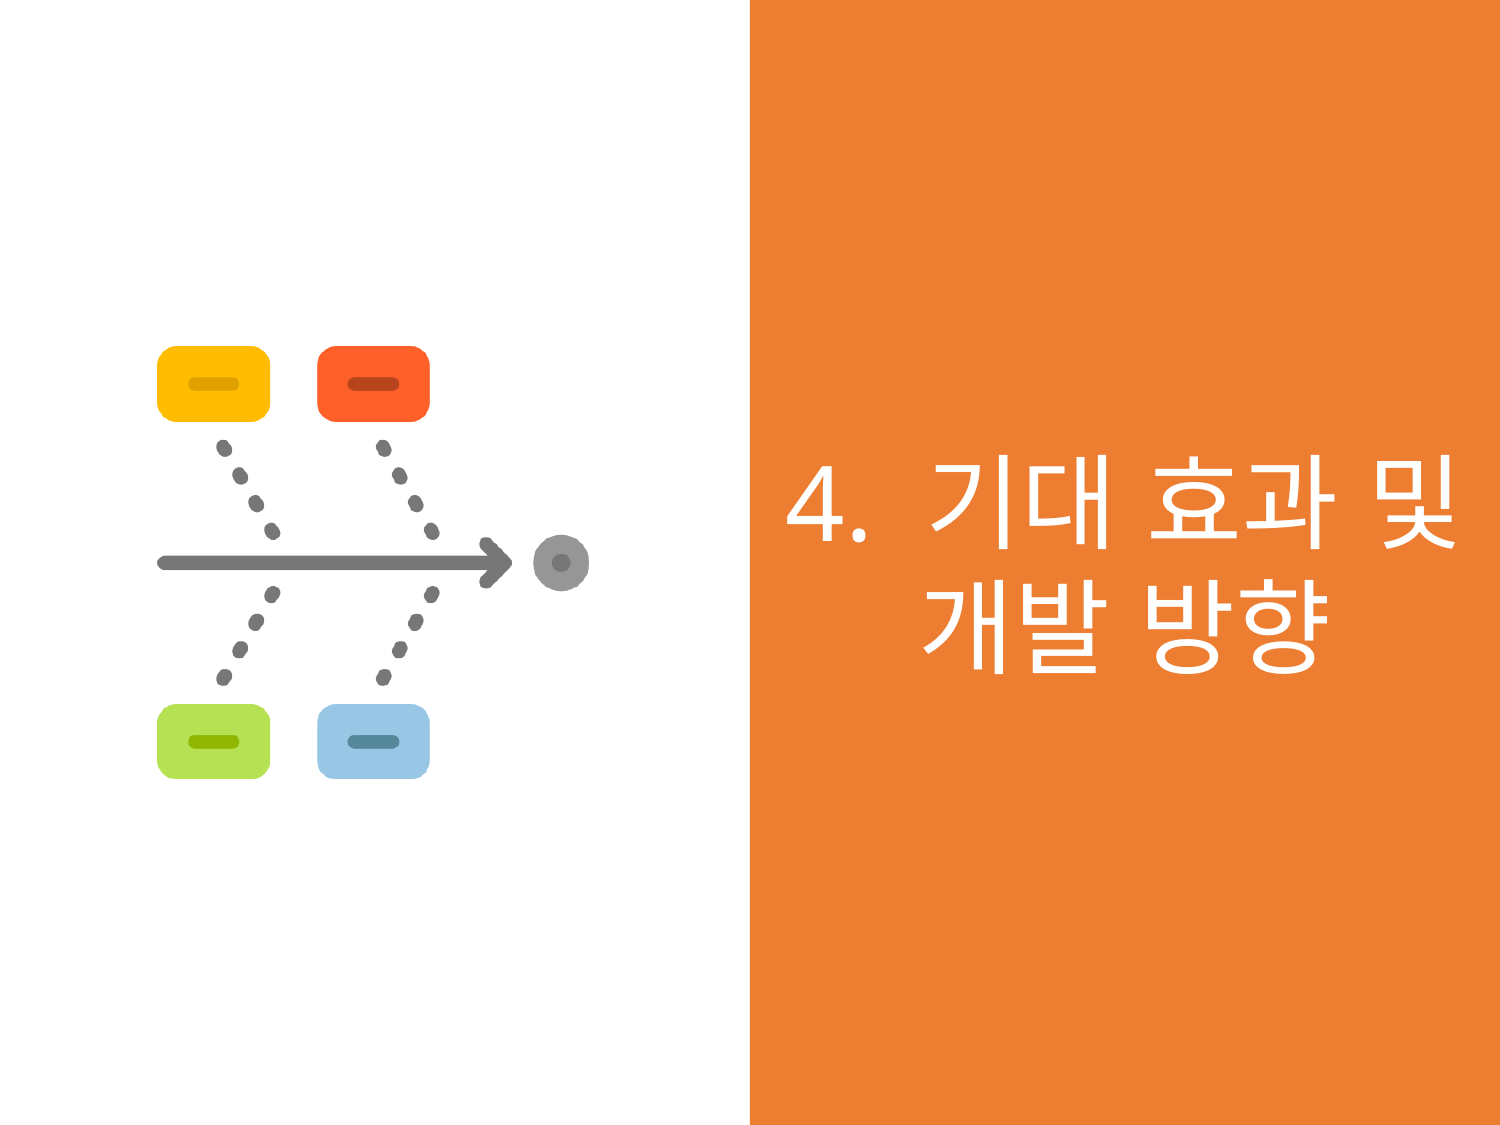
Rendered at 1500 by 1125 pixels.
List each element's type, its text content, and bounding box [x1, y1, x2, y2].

text_box 4. 기대 효과 및 개발 방향 [749, 0, 1500, 1125]
picture [156, 346, 589, 779]
